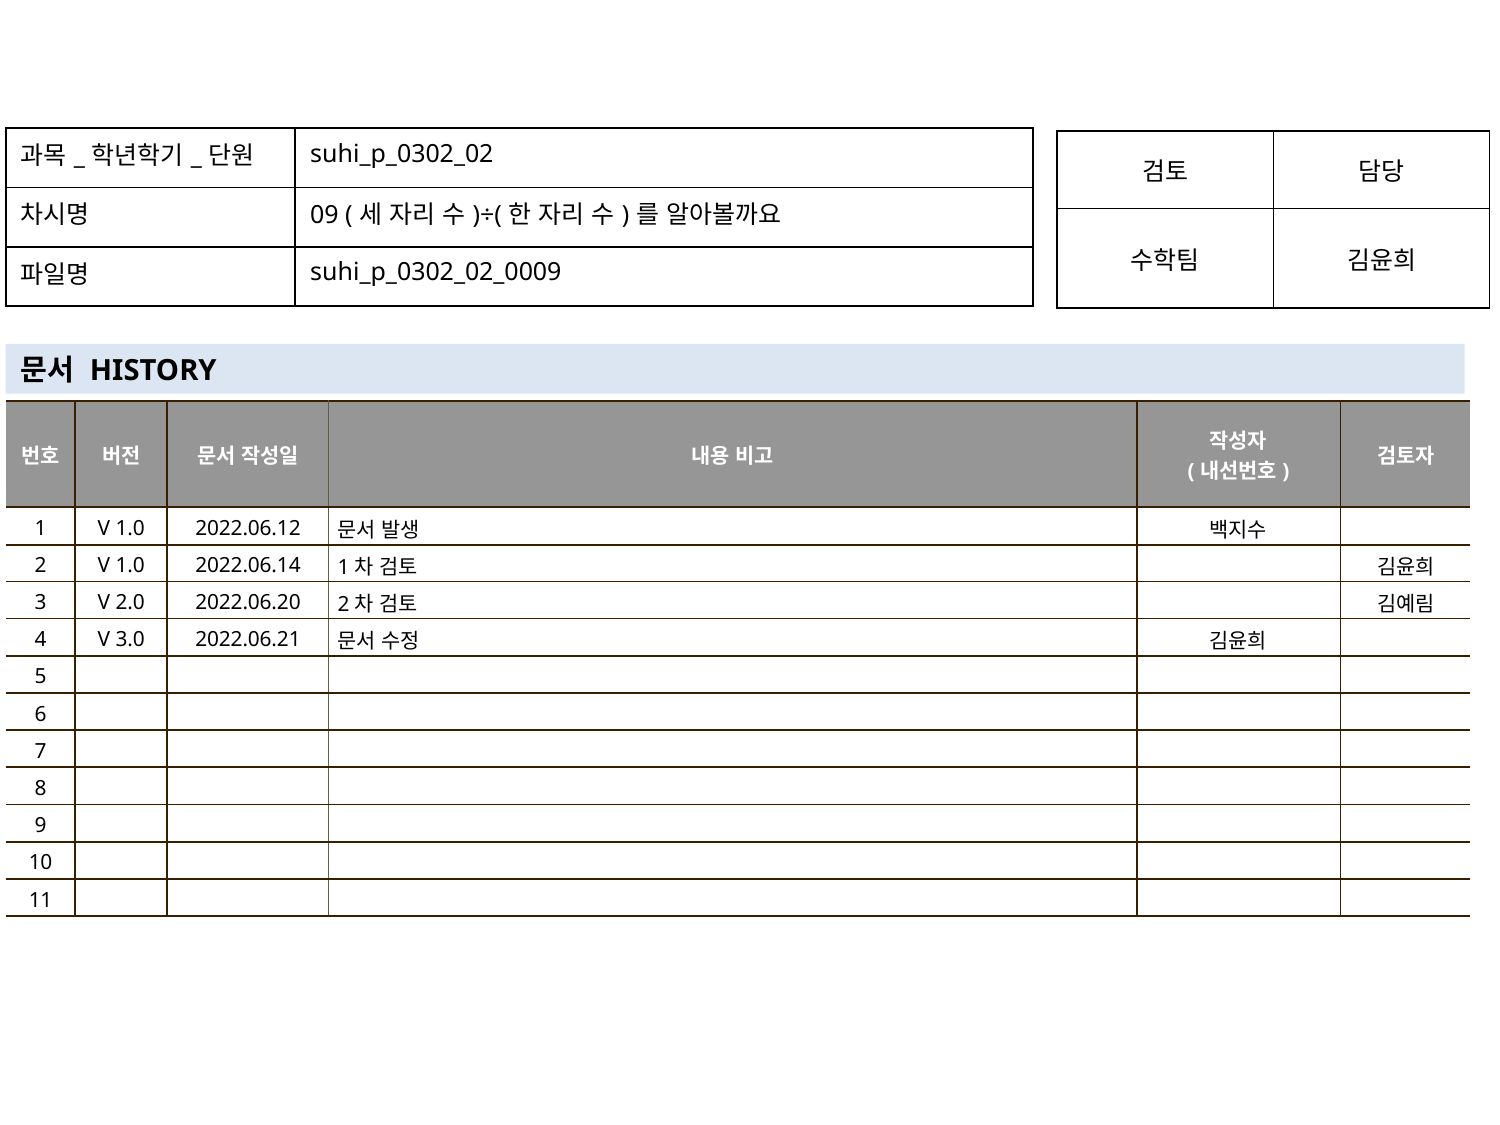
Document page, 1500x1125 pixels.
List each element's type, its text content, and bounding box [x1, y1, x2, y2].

table_cell [1138, 843, 1340, 878]
table_cell [168, 657, 328, 692]
table_cell [1138, 805, 1340, 841]
table_cell [76, 843, 166, 878]
table_cell [1341, 880, 1470, 915]
table_cell [329, 731, 1136, 766]
table_header 버전 [76, 402, 166, 506]
table_cell 문서 발생 [329, 508, 1136, 544]
table_cell 김윤희 [1341, 546, 1470, 581]
table_cell [76, 805, 166, 841]
table_cell [168, 880, 328, 915]
table_cell 수학팀 [1058, 209, 1273, 307]
table_cell [1341, 768, 1470, 804]
table_cell 6 [6, 694, 74, 729]
table_cell 김예림 [1341, 582, 1470, 618]
table_cell 8 [6, 768, 74, 804]
table_cell 11 [6, 880, 74, 915]
table_cell [329, 843, 1136, 878]
table_cell [168, 768, 328, 804]
table_cell [76, 880, 166, 915]
table_header 담당 [1274, 132, 1489, 208]
table_cell [1341, 508, 1470, 544]
table_cell V 3.0 [76, 619, 166, 655]
table_cell 문서 수정 [329, 619, 1136, 655]
table_header 번호 [6, 402, 74, 506]
table_cell V 1.0 [76, 546, 166, 581]
table_cell [76, 657, 166, 692]
table_cell [1138, 657, 1340, 692]
table_cell V 2.0 [76, 582, 166, 618]
table_cell 10 [6, 843, 74, 878]
table_cell 1 [6, 508, 74, 544]
table_cell 3 [6, 582, 74, 618]
table_cell [168, 731, 328, 766]
table_cell [1341, 843, 1470, 878]
table_cell suhi_p_0302_02_0009 [296, 248, 1032, 305]
table_cell [1341, 694, 1470, 729]
table_cell [329, 657, 1136, 692]
table_cell [76, 768, 166, 804]
table_cell 2022.06.12 [168, 508, 328, 544]
table_cell [329, 880, 1136, 915]
table_cell [1341, 731, 1470, 766]
table_cell 2차 검토 [329, 582, 1136, 618]
table_cell 파일명 [7, 248, 294, 305]
table_cell V 1.0 [76, 508, 166, 544]
table_cell [76, 694, 166, 729]
text_box 문서 HISTORY [5, 343, 1465, 394]
table_cell [329, 768, 1136, 804]
table_cell [1138, 768, 1340, 804]
table_header 작성자 (내선번호) [1138, 402, 1340, 506]
table_cell [1138, 880, 1340, 915]
table_cell [1341, 805, 1470, 841]
table_cell 7 [6, 731, 74, 766]
table_cell [168, 694, 328, 729]
table_cell [168, 843, 328, 878]
table_header 내용 비고 [329, 402, 1136, 506]
table_header 검토자 [1341, 402, 1470, 506]
table_cell [1138, 582, 1340, 618]
table_cell 09 (세 자리 수)÷(한 자리 수)를 알아볼까요 [296, 188, 1032, 246]
table_header 문서 작성일 [168, 402, 328, 506]
table_cell 김윤희 [1138, 619, 1340, 655]
table_cell 9 [6, 805, 74, 841]
table_cell 2022.06.20 [168, 582, 328, 618]
table_cell [1341, 657, 1470, 692]
table_header suhi_p_0302_02 [296, 129, 1032, 187]
table_cell 백지수 [1138, 508, 1340, 544]
table_cell 4 [6, 619, 74, 655]
table_cell 2022.06.21 [168, 619, 328, 655]
table_cell [1138, 731, 1340, 766]
table_cell [1138, 694, 1340, 729]
table_cell 1차 검토 [329, 546, 1136, 581]
table_cell 5 [6, 657, 74, 692]
table_cell 김윤희 [1274, 209, 1489, 307]
table_cell [1138, 546, 1340, 581]
table_cell [76, 731, 166, 766]
table_cell 차시명 [7, 188, 294, 246]
table_header 과목_학년학기_단원 [7, 129, 294, 187]
table_cell [329, 694, 1136, 729]
table_cell [168, 805, 328, 841]
table_cell [1341, 619, 1470, 655]
table_cell [329, 805, 1136, 841]
table_header 검토 [1058, 132, 1273, 208]
table_cell 2022.06.14 [168, 546, 328, 581]
table_cell 2 [6, 546, 74, 581]
